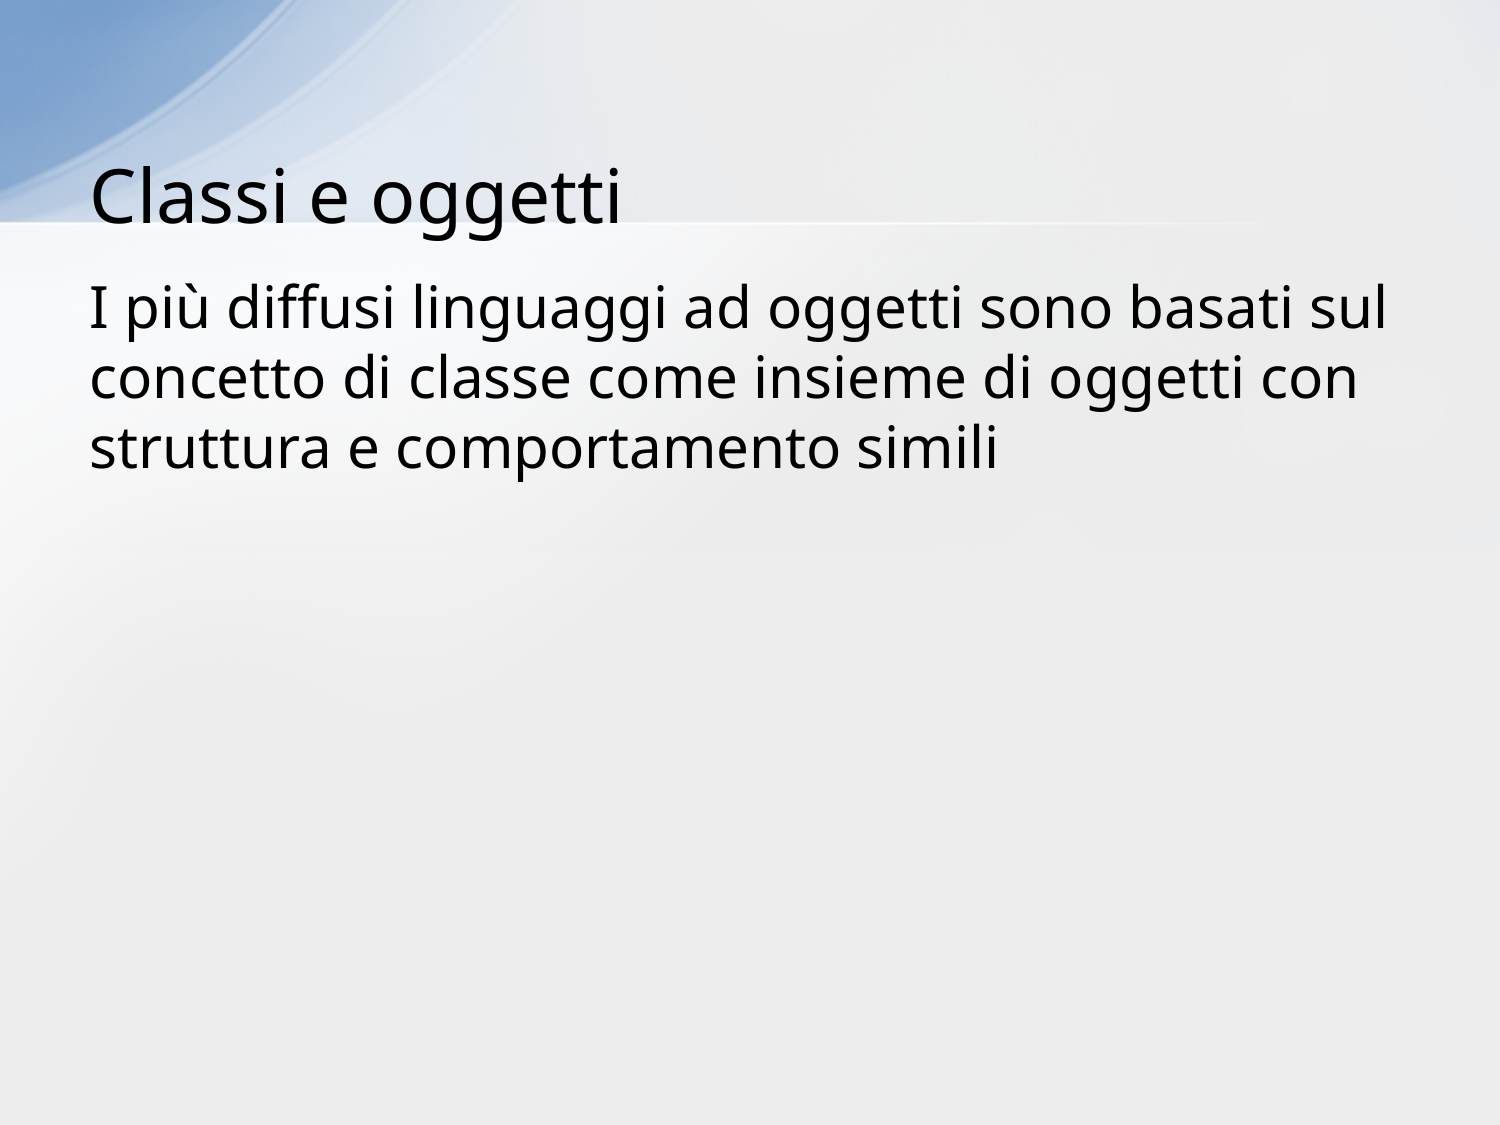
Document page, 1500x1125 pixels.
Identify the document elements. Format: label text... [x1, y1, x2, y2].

picture [0, 0, 1500, 1125]
list I più diffusi linguaggi ad oggetti sono basati sul concetto di classe come insieme di oggetti con struttura e comportamento simili [75, 262, 1425, 1005]
title Classi e oggetti [75, 58, 1425, 247]
